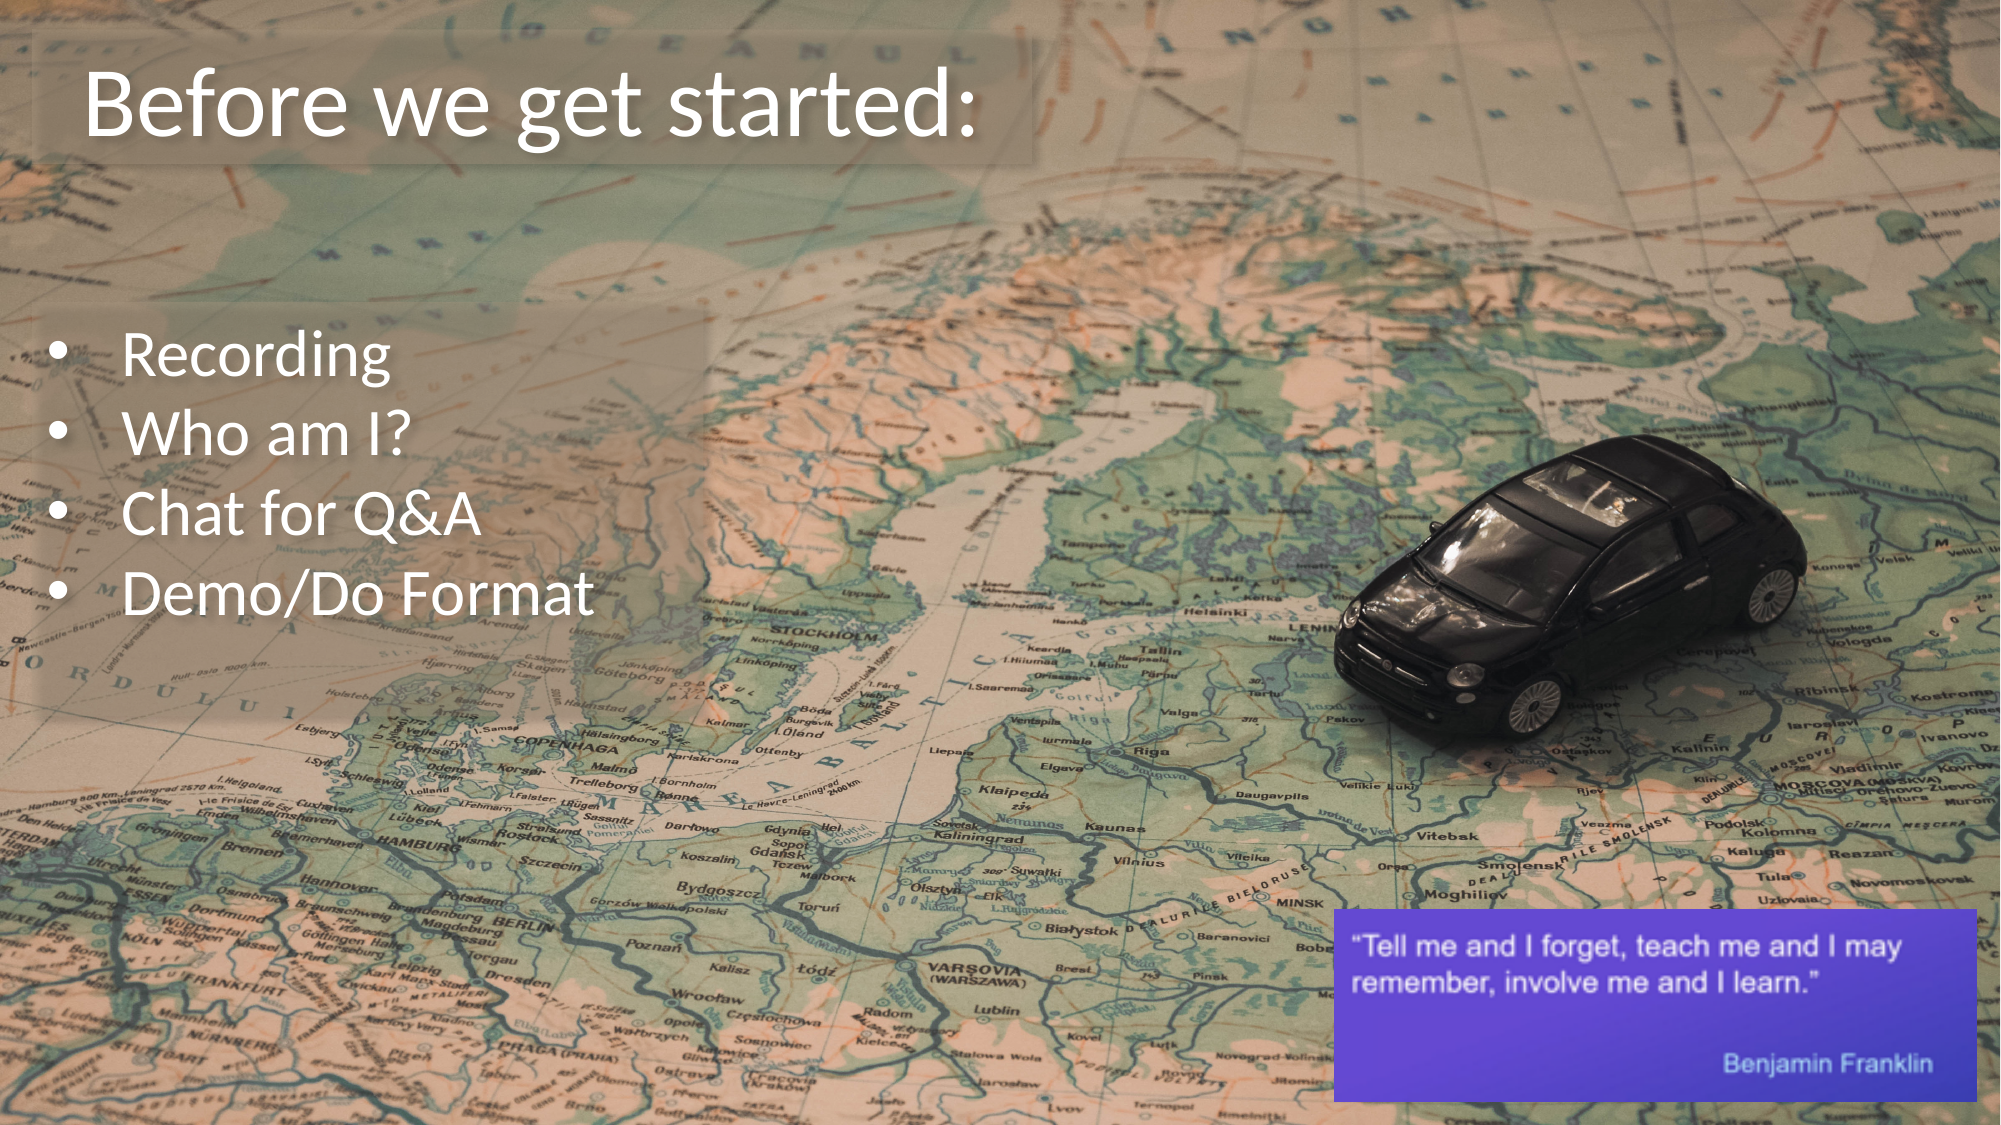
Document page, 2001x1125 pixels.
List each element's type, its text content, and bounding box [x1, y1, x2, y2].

picture [0, 0, 2001, 1125]
text_box Before we get started: [31, 29, 1032, 164]
text_box Recording Who am I? Chat for Q&A Demo/Do Format [31, 301, 704, 717]
